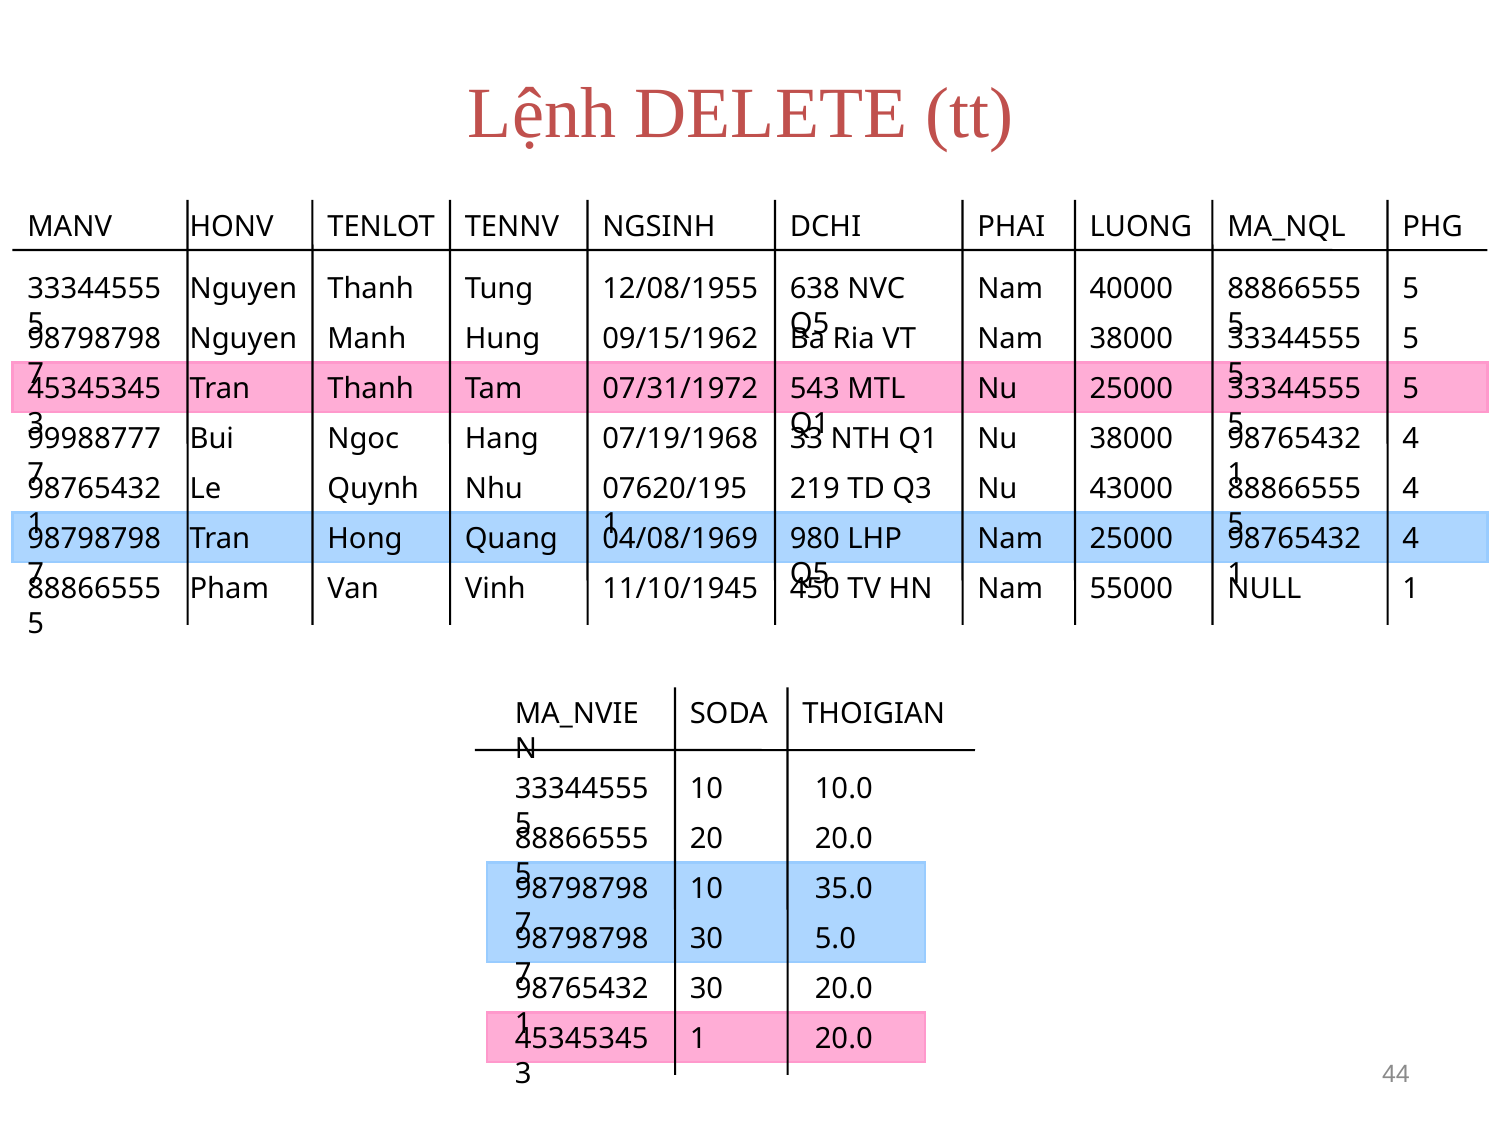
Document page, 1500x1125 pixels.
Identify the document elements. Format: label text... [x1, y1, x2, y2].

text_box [12, 420, 1488, 512]
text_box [499, 1012, 938, 1063]
slide_number 44 [1074, 1042, 1425, 1103]
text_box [12, 362, 1488, 413]
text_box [12, 199, 1488, 362]
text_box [499, 862, 938, 963]
title Lệnh DELETE (tt) [75, 58, 1425, 160]
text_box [474, 687, 976, 1076]
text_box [12, 570, 1488, 626]
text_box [12, 512, 1488, 563]
